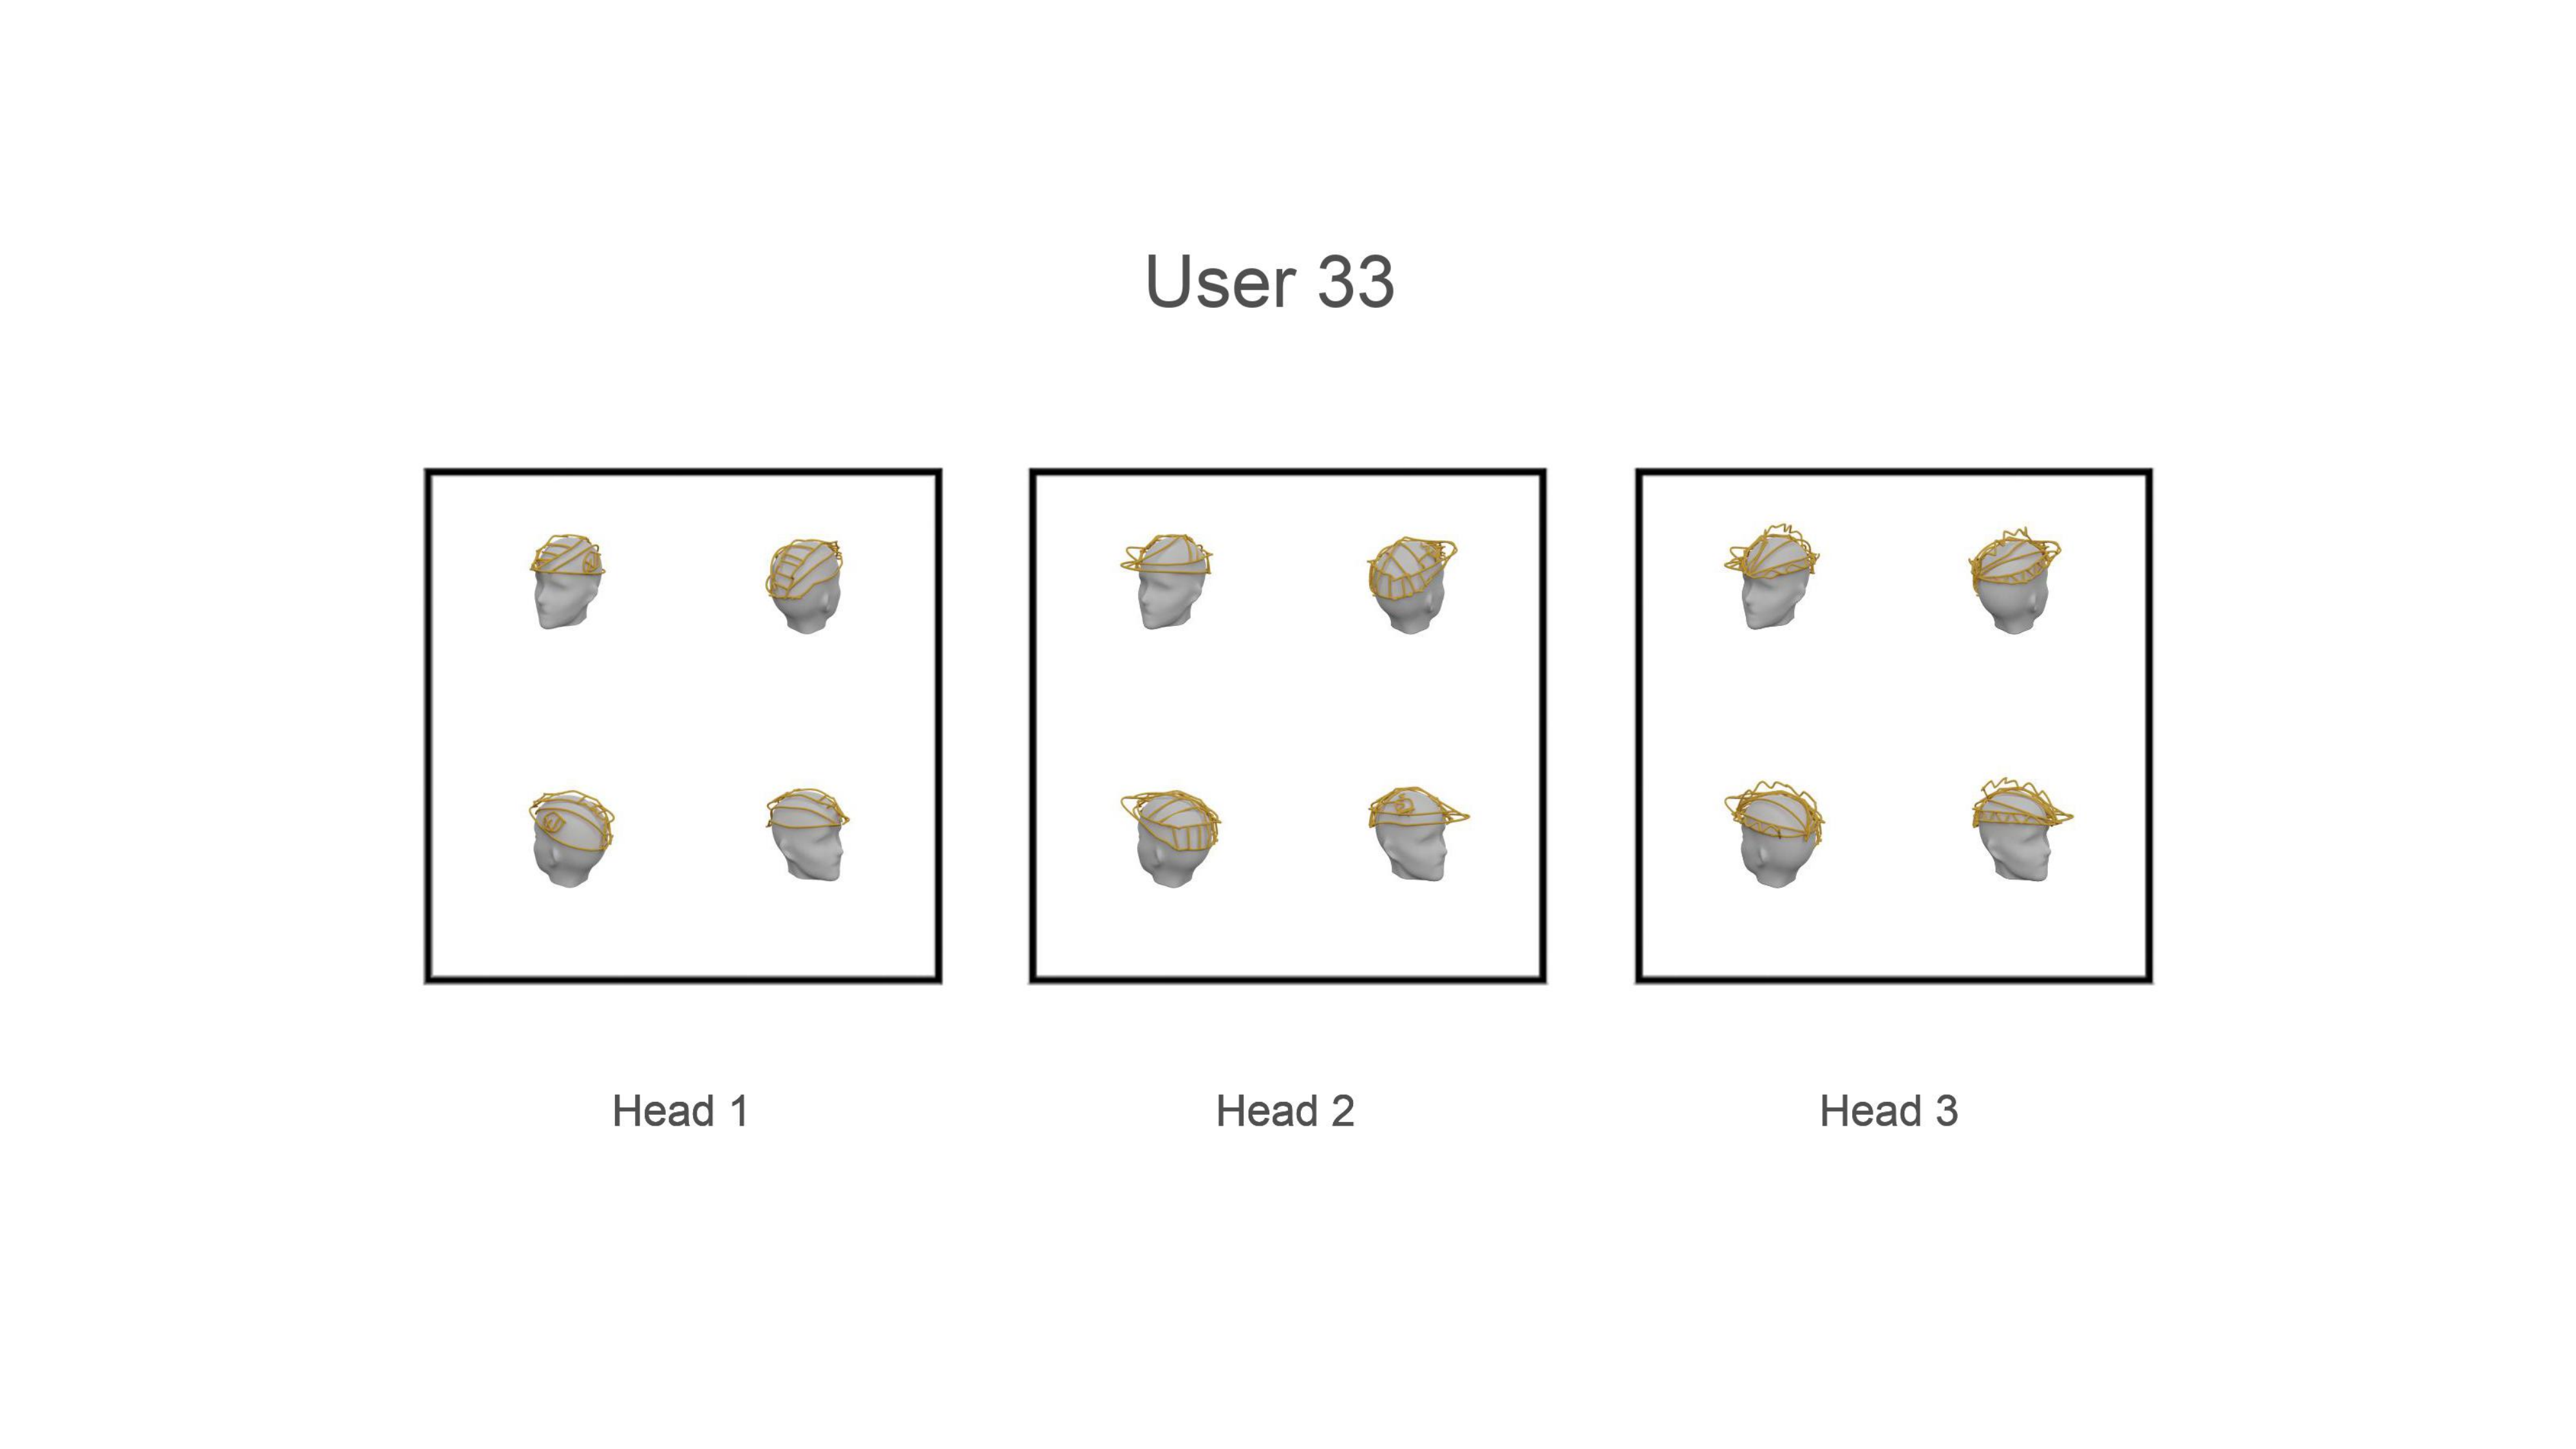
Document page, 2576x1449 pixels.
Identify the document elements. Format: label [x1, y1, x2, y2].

picture [321, 0, 2255, 1449]
